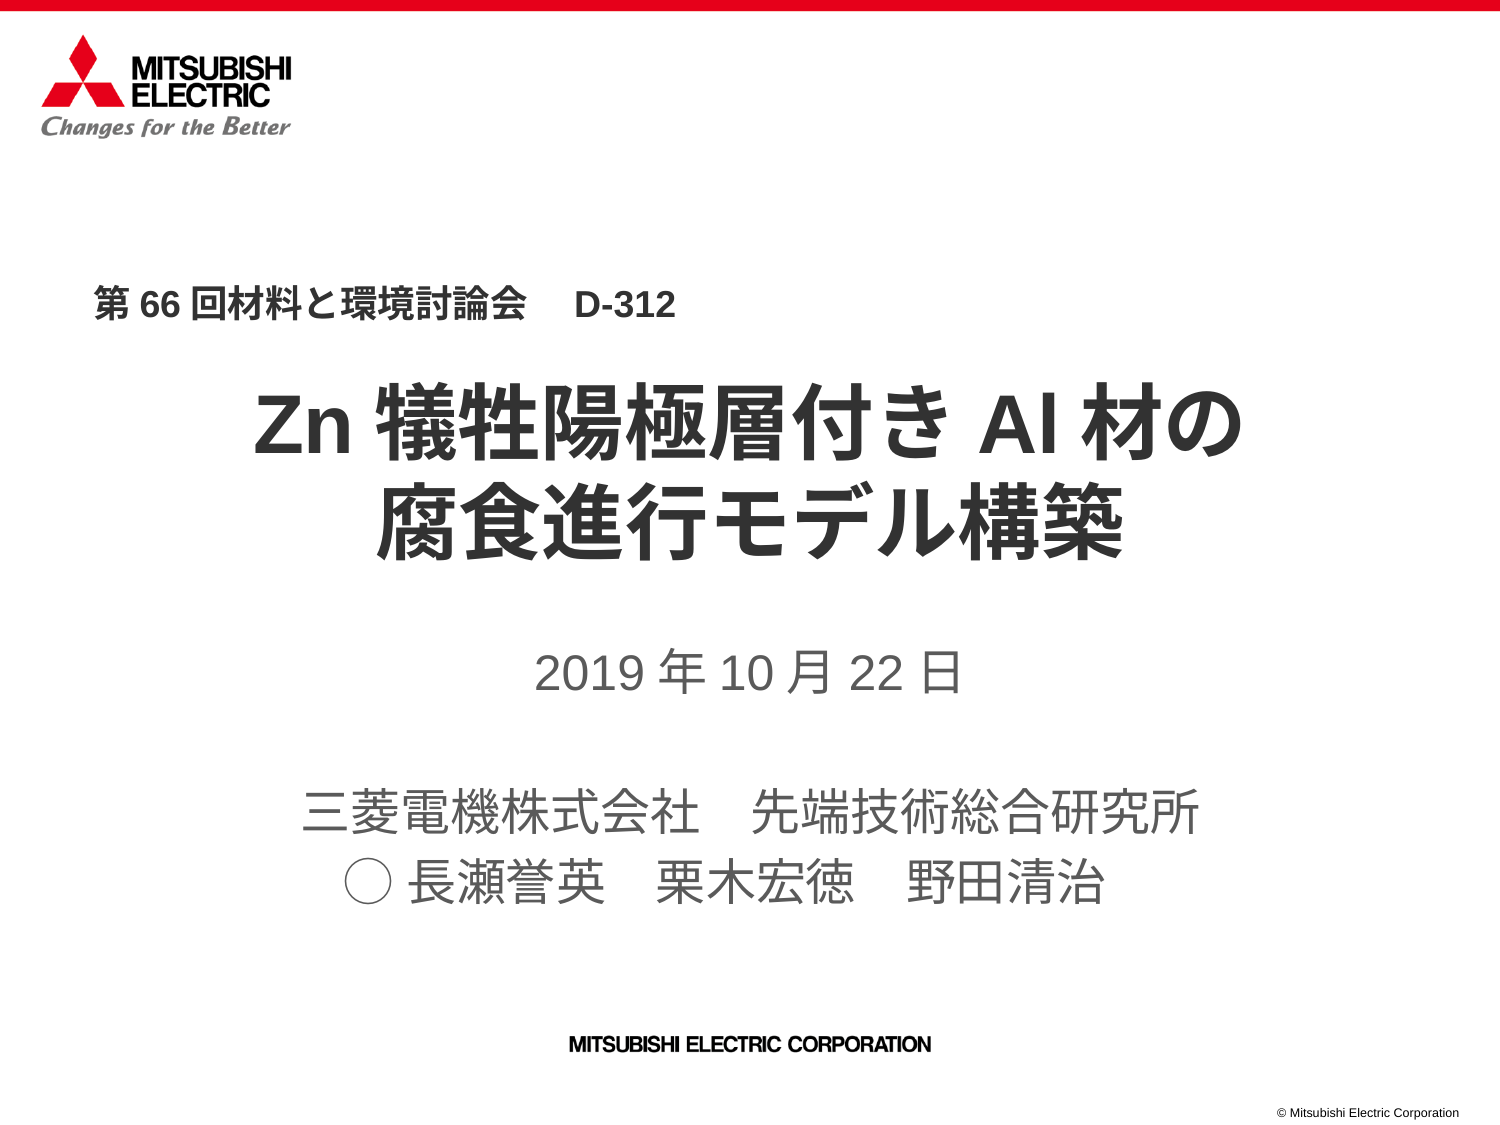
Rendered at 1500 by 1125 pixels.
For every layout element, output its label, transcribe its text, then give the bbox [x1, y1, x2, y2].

text_box 第66回材料と環境討論会 D-312 [78, 272, 691, 332]
title Zn犠牲陽極層付きAl材の 腐食進行モデル構築 [112, 349, 1388, 591]
picture [0, 0, 1500, 1125]
subtitle 2019年10月22日 三菱電機株式会社 先端技術総合研究所 ◯長瀬誉英 栗木宏徳 野田清治 [225, 633, 1275, 921]
